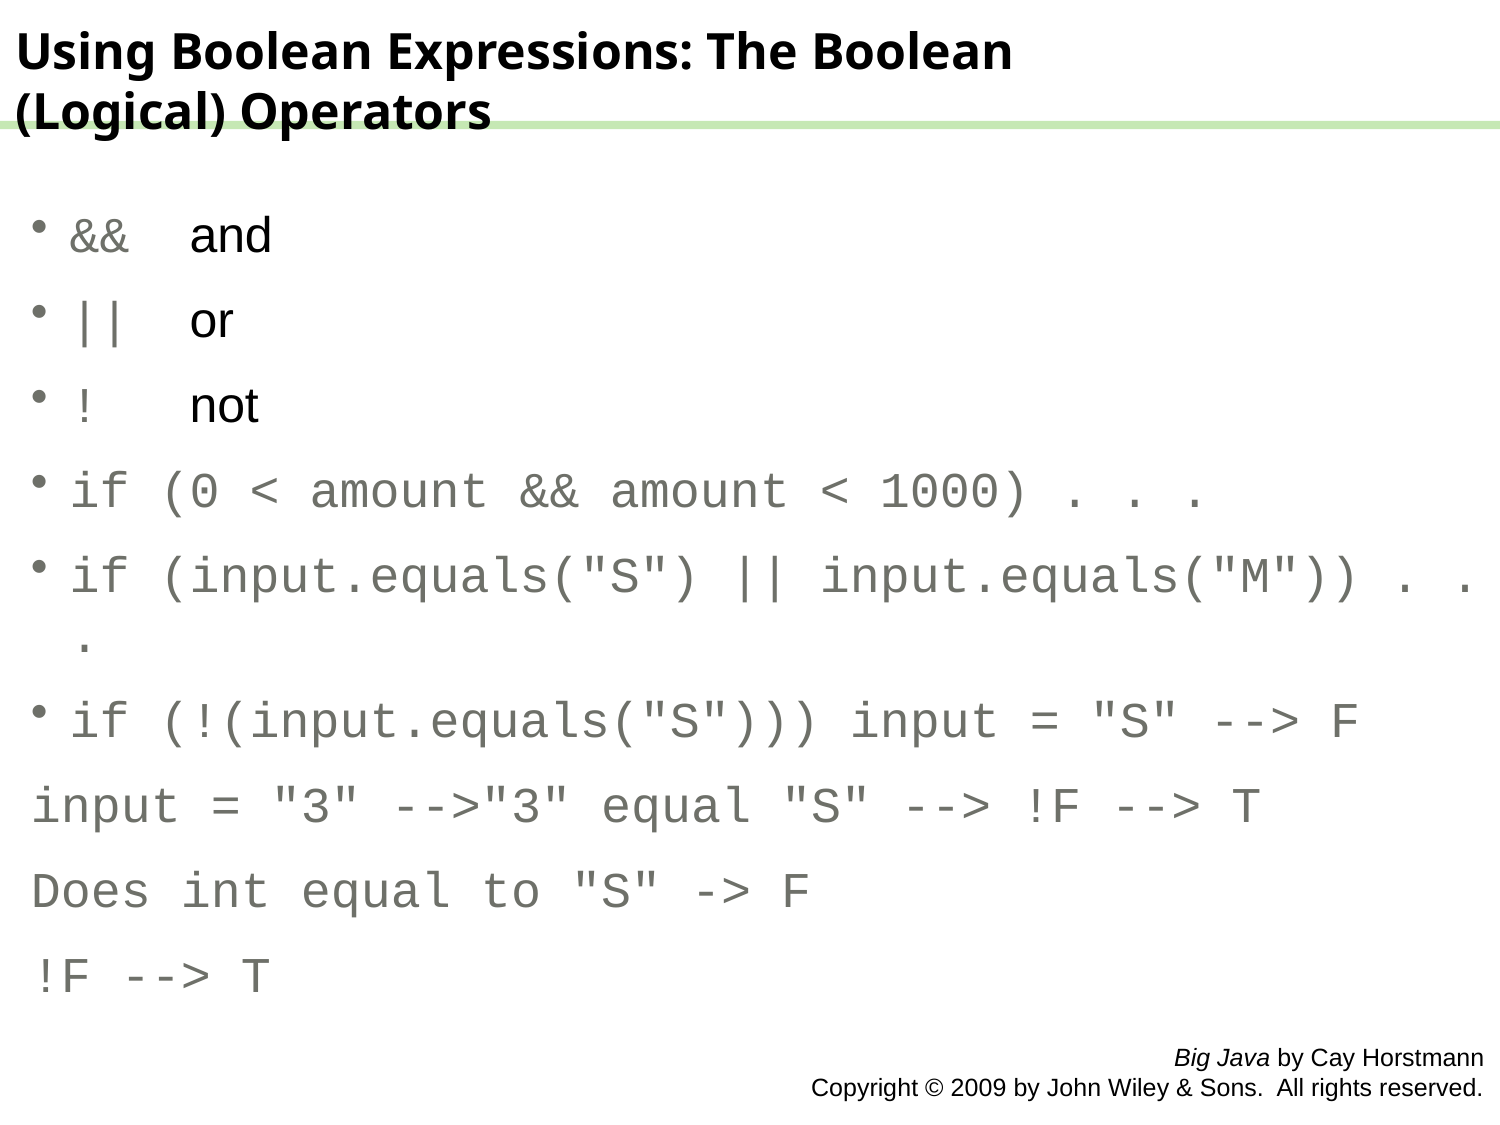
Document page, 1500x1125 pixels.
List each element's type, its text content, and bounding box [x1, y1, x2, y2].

text_box && and || or ! not if (0 < amount && amount < 1000) . . . if (input.equals("S") || input.equals("M")) . . . if (!(input.equals("S"))) input = "S" --> F input = "3" -->"3" equal "S" --> !F --> T Does int equal to "S" -> F !F --> T [15, 195, 1500, 1011]
text_box Using Boolean Expressions: The Boolean (Logical) Operators [0, 11, 1438, 147]
footer Big Java by Cay Horstmann Copyright © 2009 by John Wiley & Sons. All rights reserved. [787, 1034, 1500, 1113]
